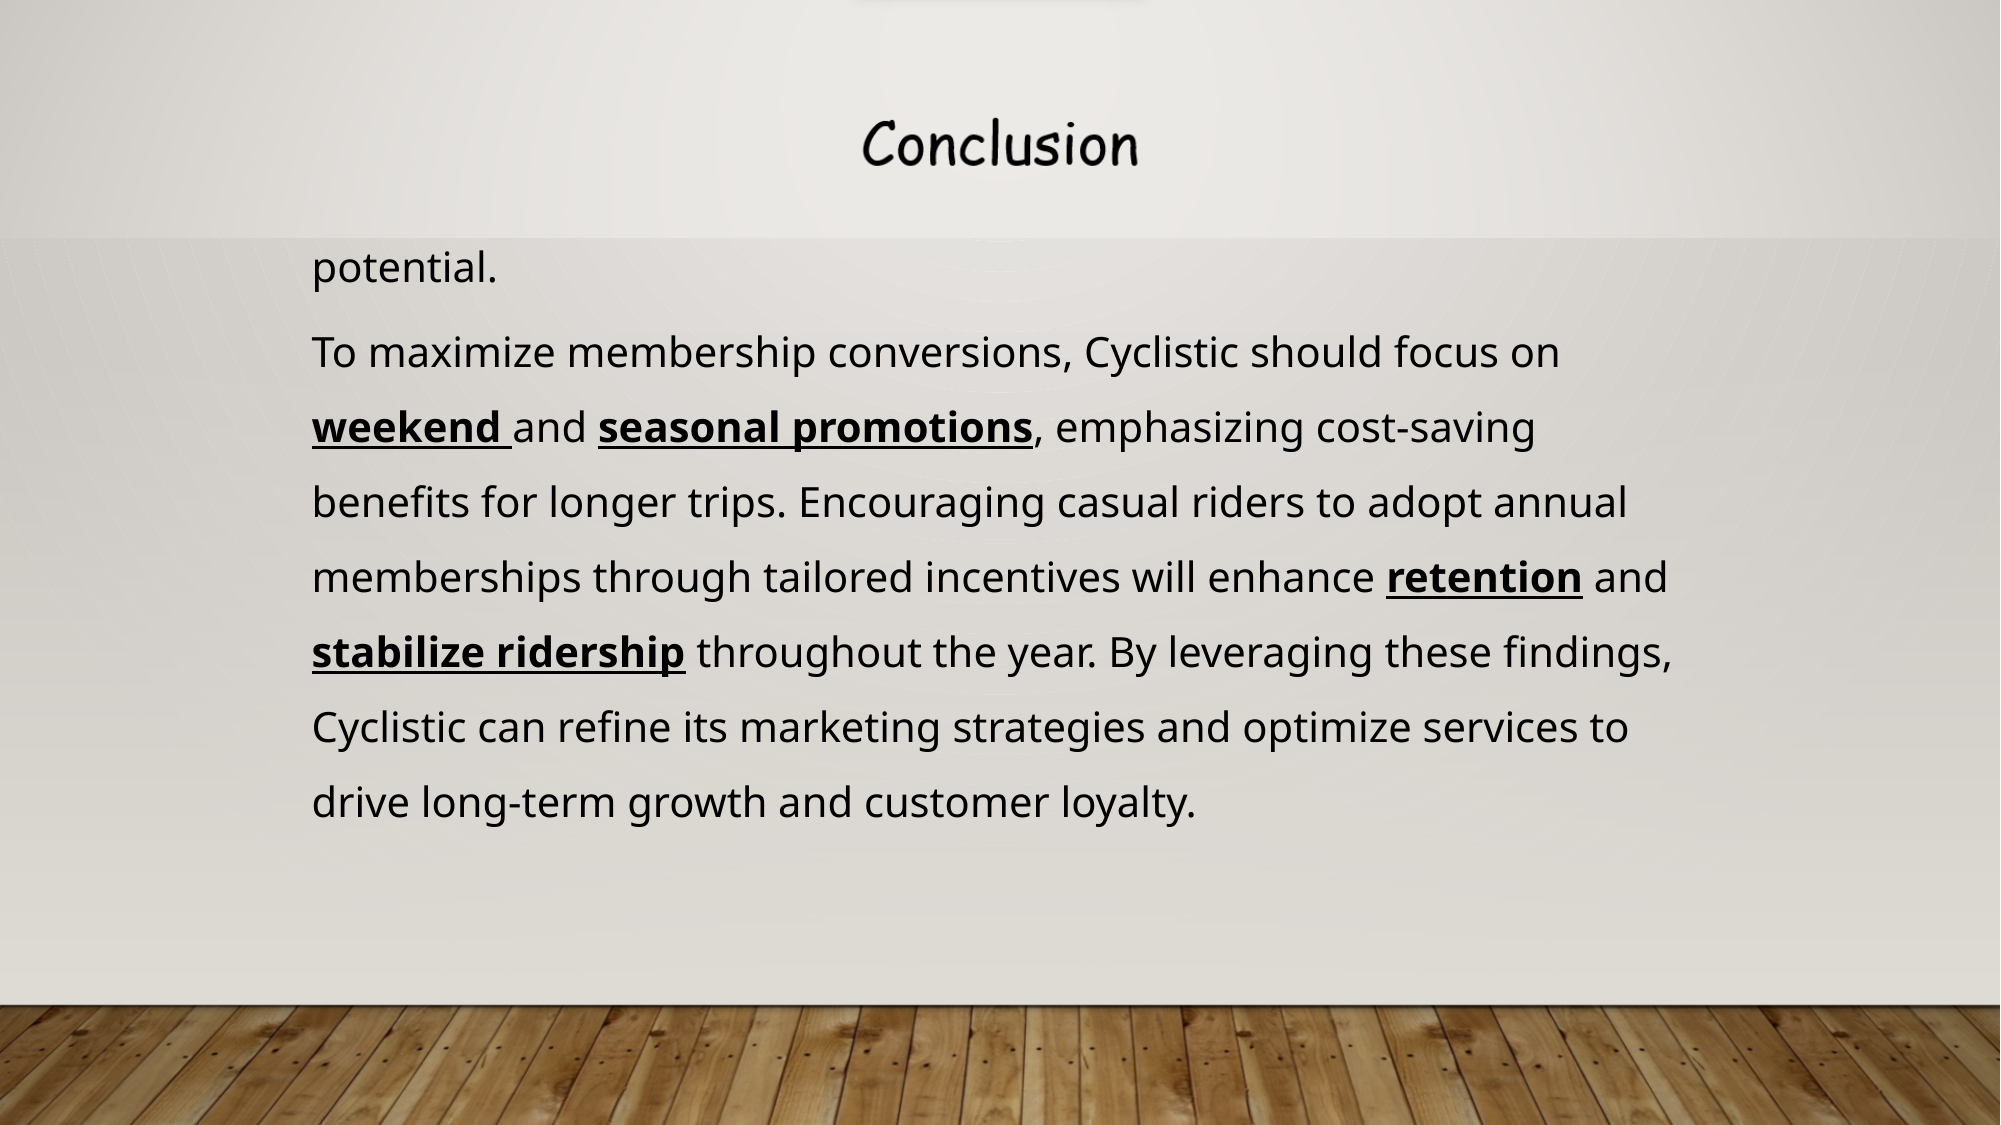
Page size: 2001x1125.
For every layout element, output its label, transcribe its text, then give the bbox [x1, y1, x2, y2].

text_box This analysis of Cyclistic ridership patterns reveals significant behavioral differences between casual riders and annual members, offering valuable insights for targeted marketing strategies. Casual riders exhibit clear seasonal and weekly variations, with peak demand during warmer months and early weekdays, while annual members maintain steady usage year-round. Classic bikes remain the preferred mode of transport across both groups, and casual riders consistently take longer trips, highlighting their engagement potential. [296, 238, 1702, 298]
text_box To maximize membership conversions, Cyclistic should focus on weekend and seasonal promotions, emphasizing cost-saving benefits for longer trips. Encouraging casual riders to adopt annual memberships through tailored incentives will enhance retention and stabilize ridership throughout the year. By leveraging these findings, Cyclistic can refine its marketing strategies and optimize services to drive long-term growth and customer loyalty. [296, 293, 1703, 834]
picture [0, 1003, 2000, 1125]
picture [0, 0, 2000, 238]
